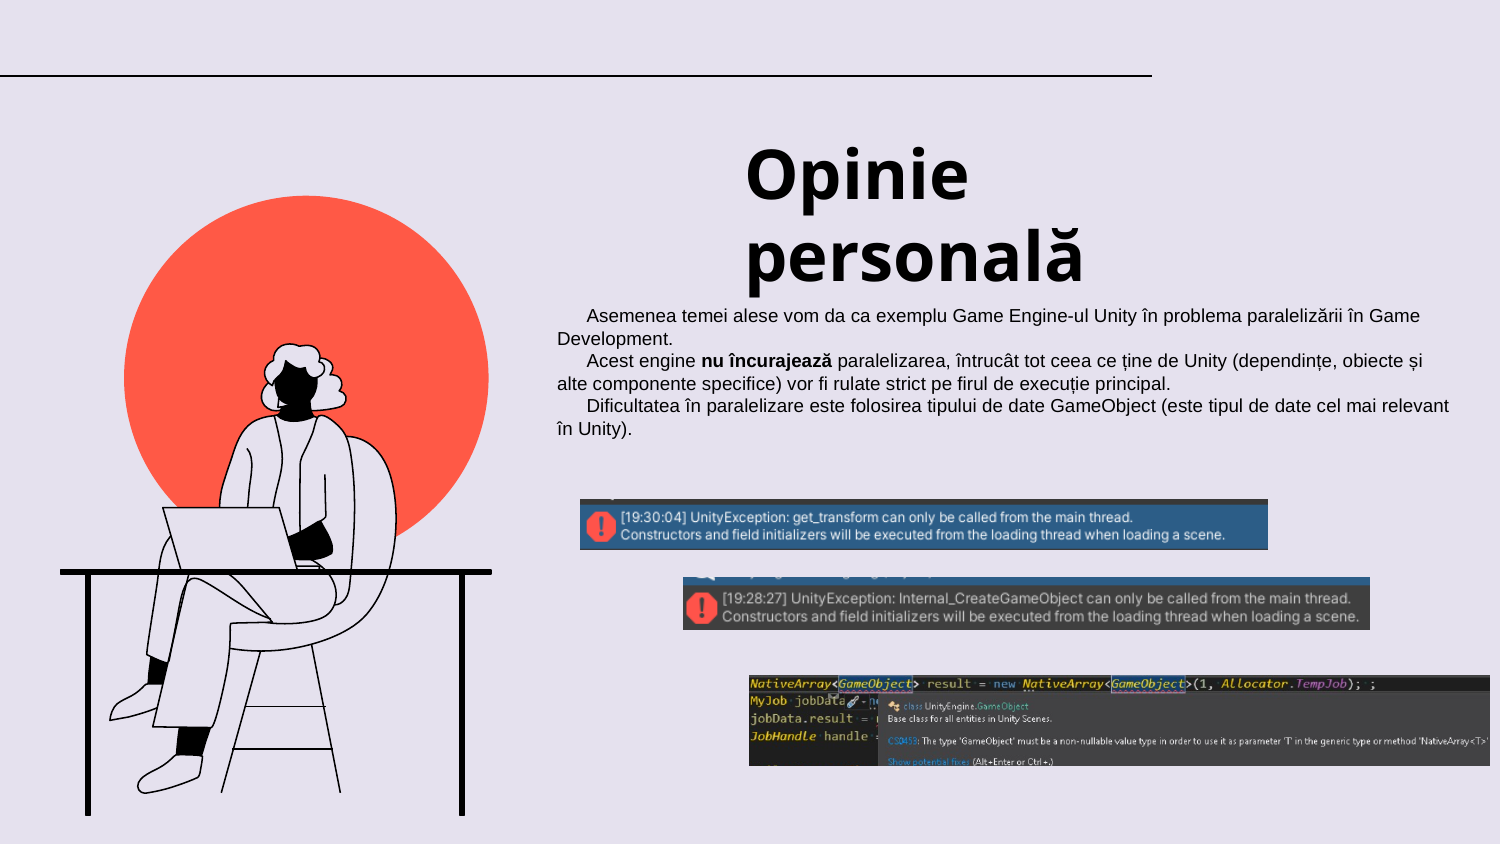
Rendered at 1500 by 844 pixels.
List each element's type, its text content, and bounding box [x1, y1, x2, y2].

picture [580, 499, 1268, 550]
picture [749, 674, 1490, 767]
subtitle Asemenea temei alese vom da ca exemplu Game Engine-ul Unity în problema paralelizării în Game Development. Acest engine nu încurajează paralelizarea, întrucât tot ceea ce ține de Unity (dependințe, obiecte și alte componente specifice) vor fi rulate strict pe firul de execuție principal. Dificultatea în paralelizare este folosirea tipului de date GameObject (este tipul de date cel mai relevant în Unity). [542, 288, 1464, 707]
title Opinie personală [729, 115, 1297, 244]
picture [682, 577, 1371, 630]
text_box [60, 343, 492, 816]
text_box [127, 195, 485, 342]
